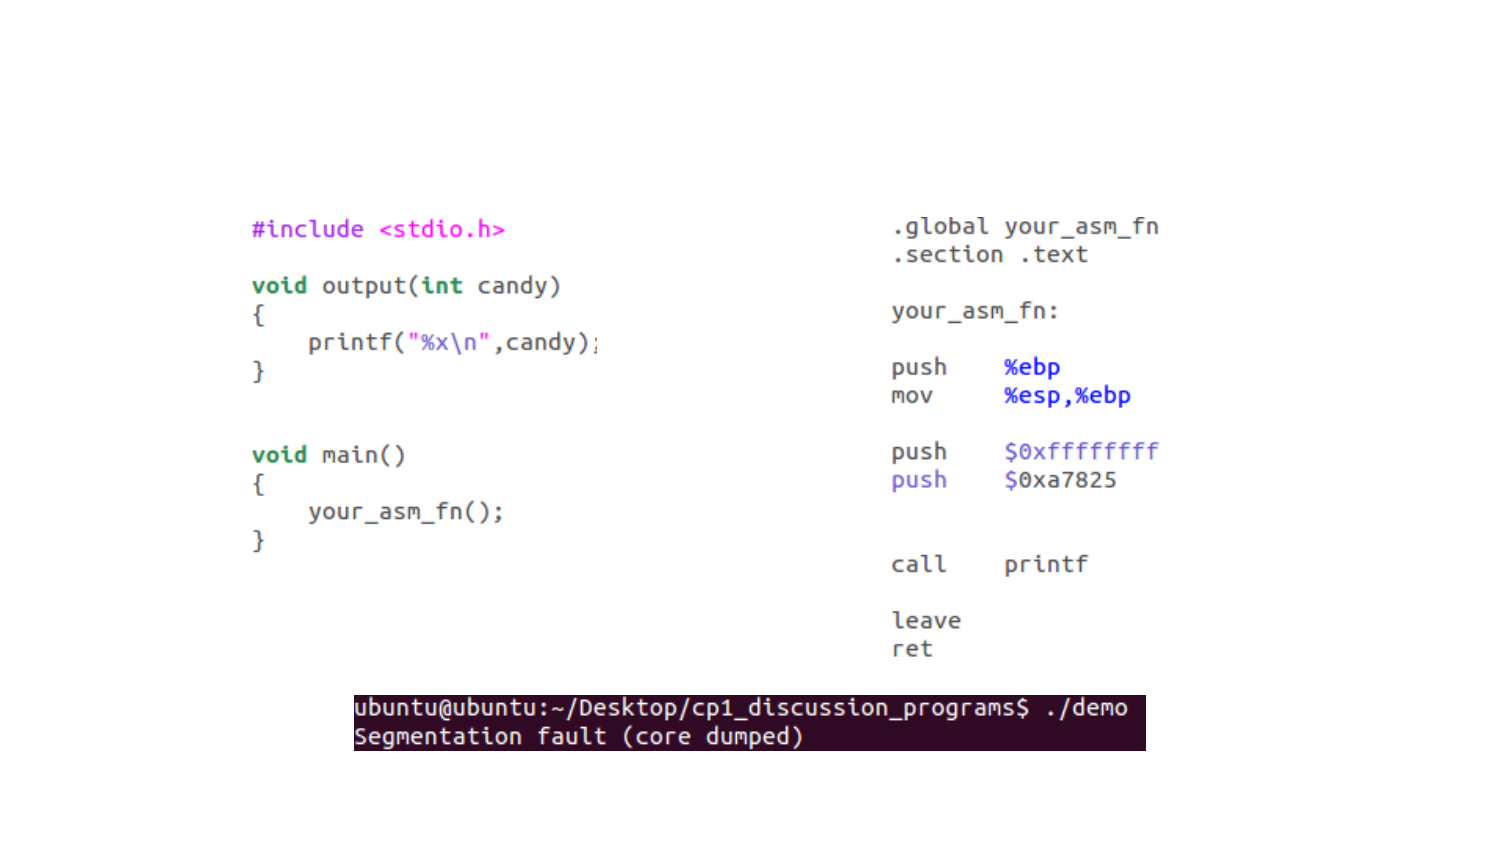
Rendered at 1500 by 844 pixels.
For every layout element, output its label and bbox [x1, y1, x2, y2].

picture [252, 217, 597, 601]
picture [354, 217, 1182, 751]
